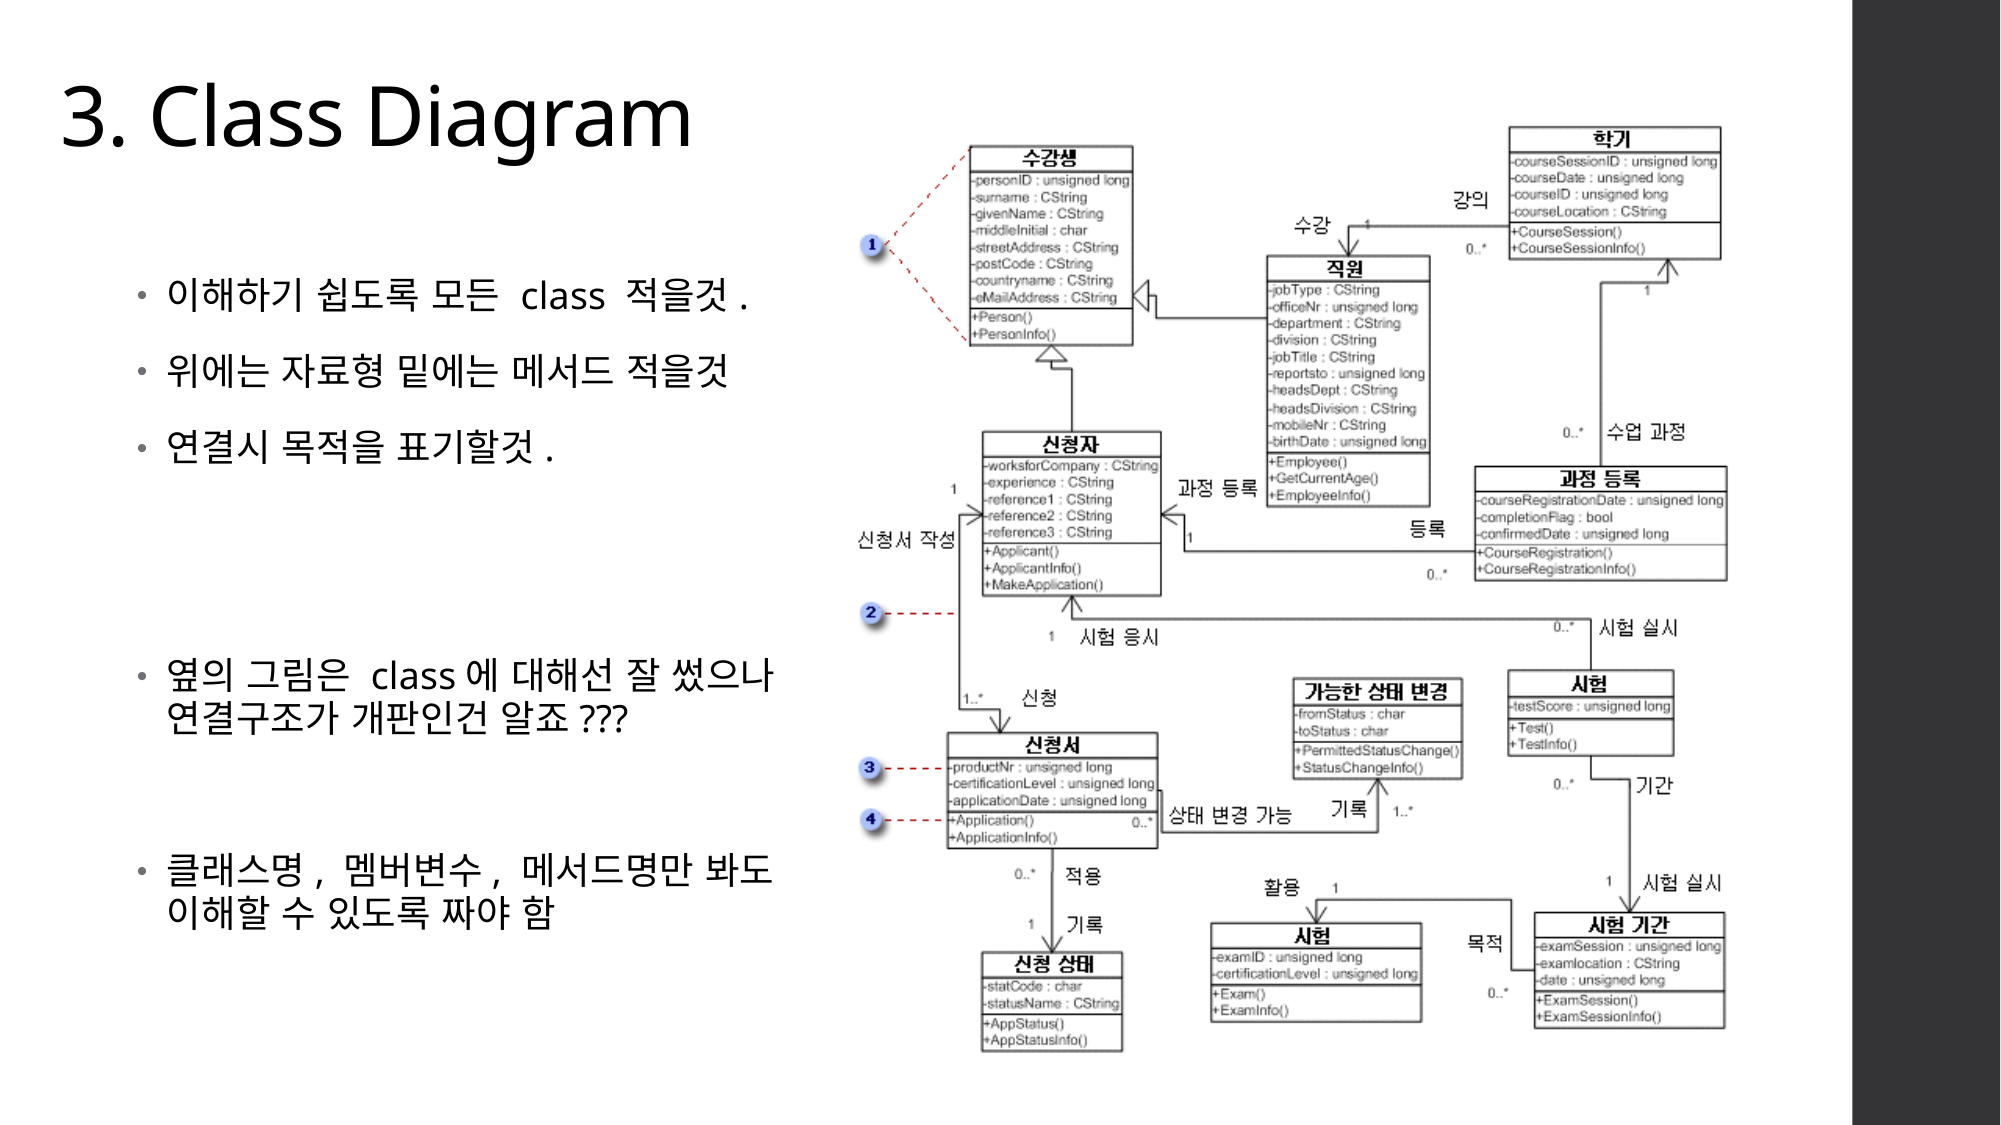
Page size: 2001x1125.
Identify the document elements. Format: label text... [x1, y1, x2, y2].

text_box 3. Class Diagram [45, 65, 798, 262]
text_box 이해하기 쉽도록 모든 class 적을것. 위에는 자료형 밑에는 메서드 적을것 연결시 목적을 표기할것. 옆의 그림은 class에 대해선 잘 썼으나 연결구조가 개판인건 알죠??? 클래스명, 멤버변수, 메서드명만 봐도 이해할 수 있도록 짜야 함 [121, 267, 847, 1019]
picture [853, 117, 1739, 1067]
